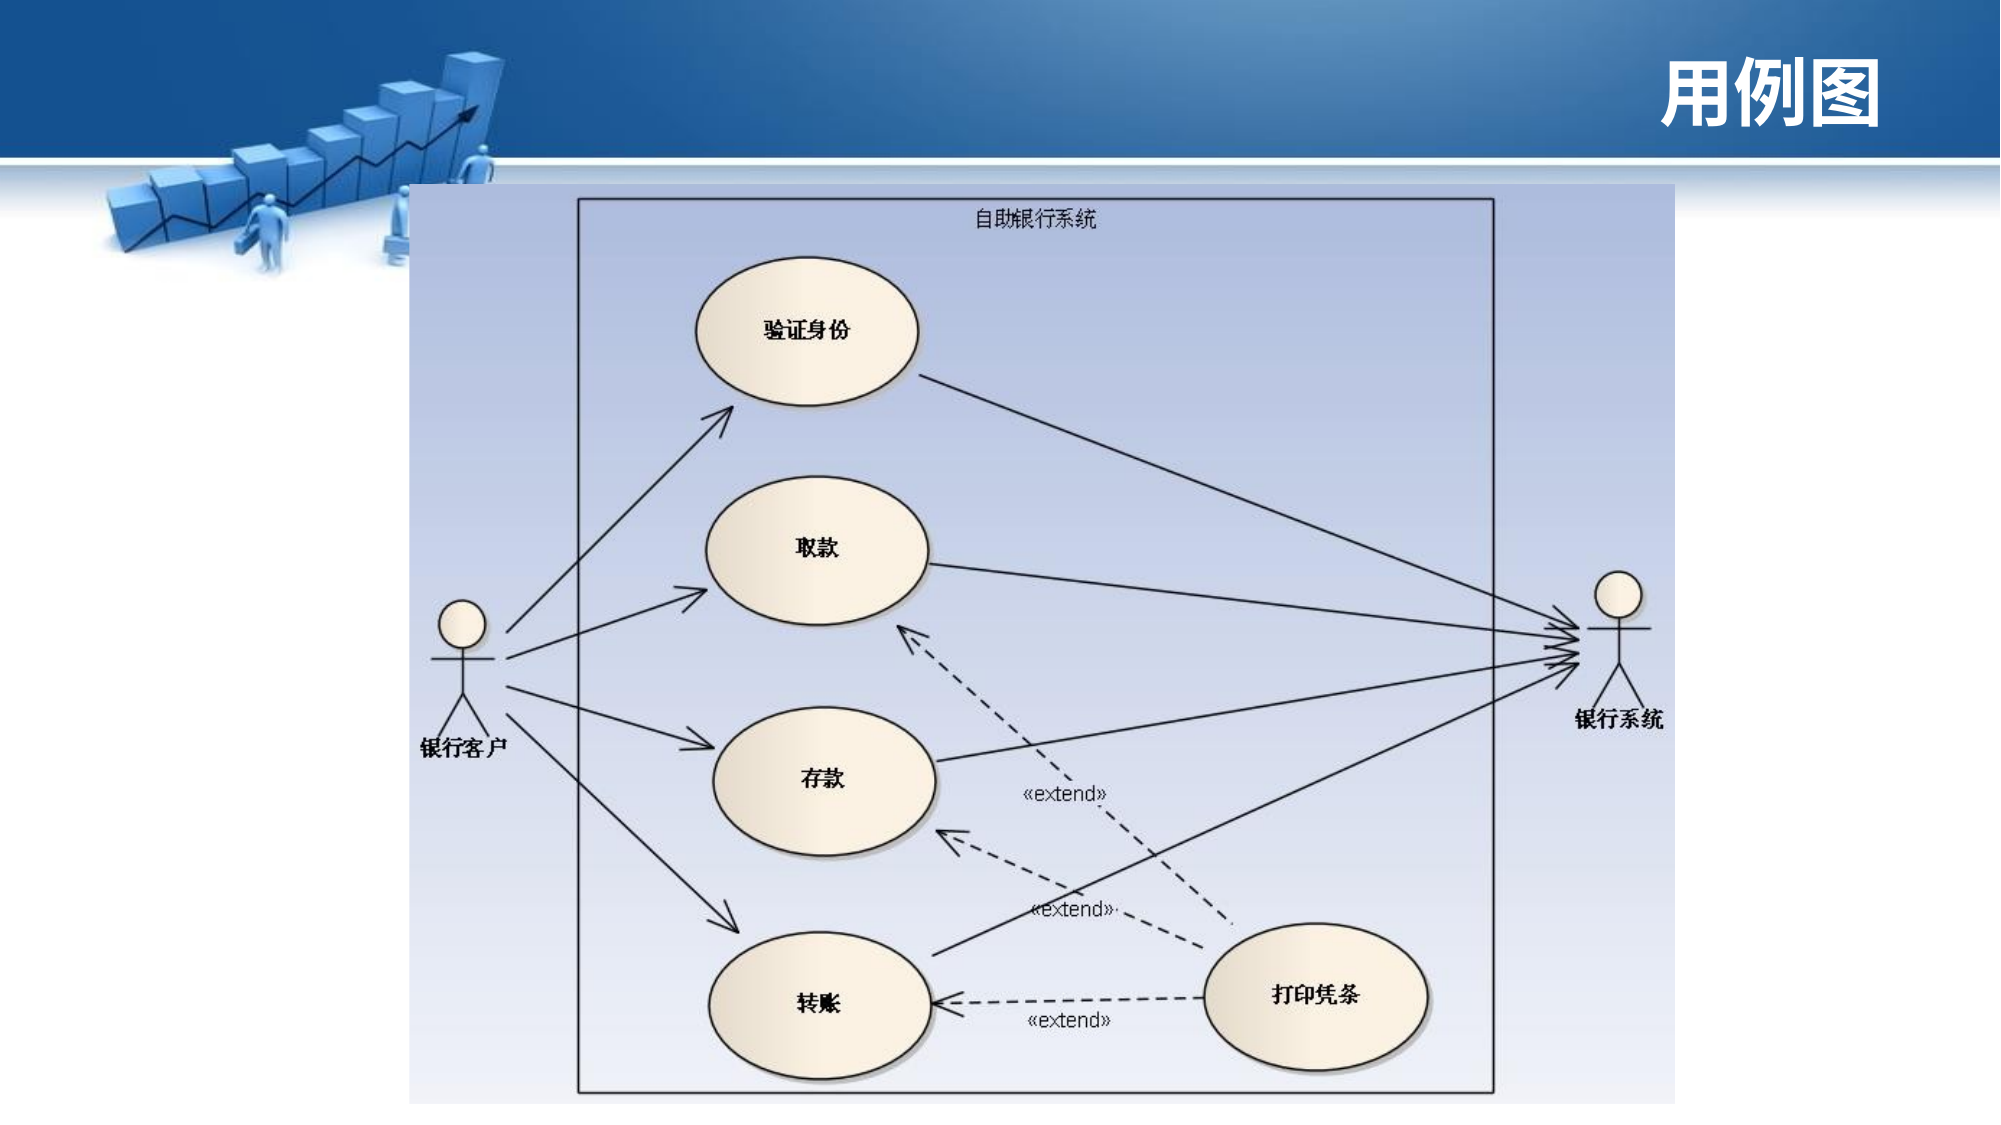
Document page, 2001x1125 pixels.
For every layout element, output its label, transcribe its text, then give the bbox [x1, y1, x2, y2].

text_box 用例图 [1657, 42, 1888, 135]
text_box [409, 184, 1675, 1104]
picture [0, 0, 2000, 283]
